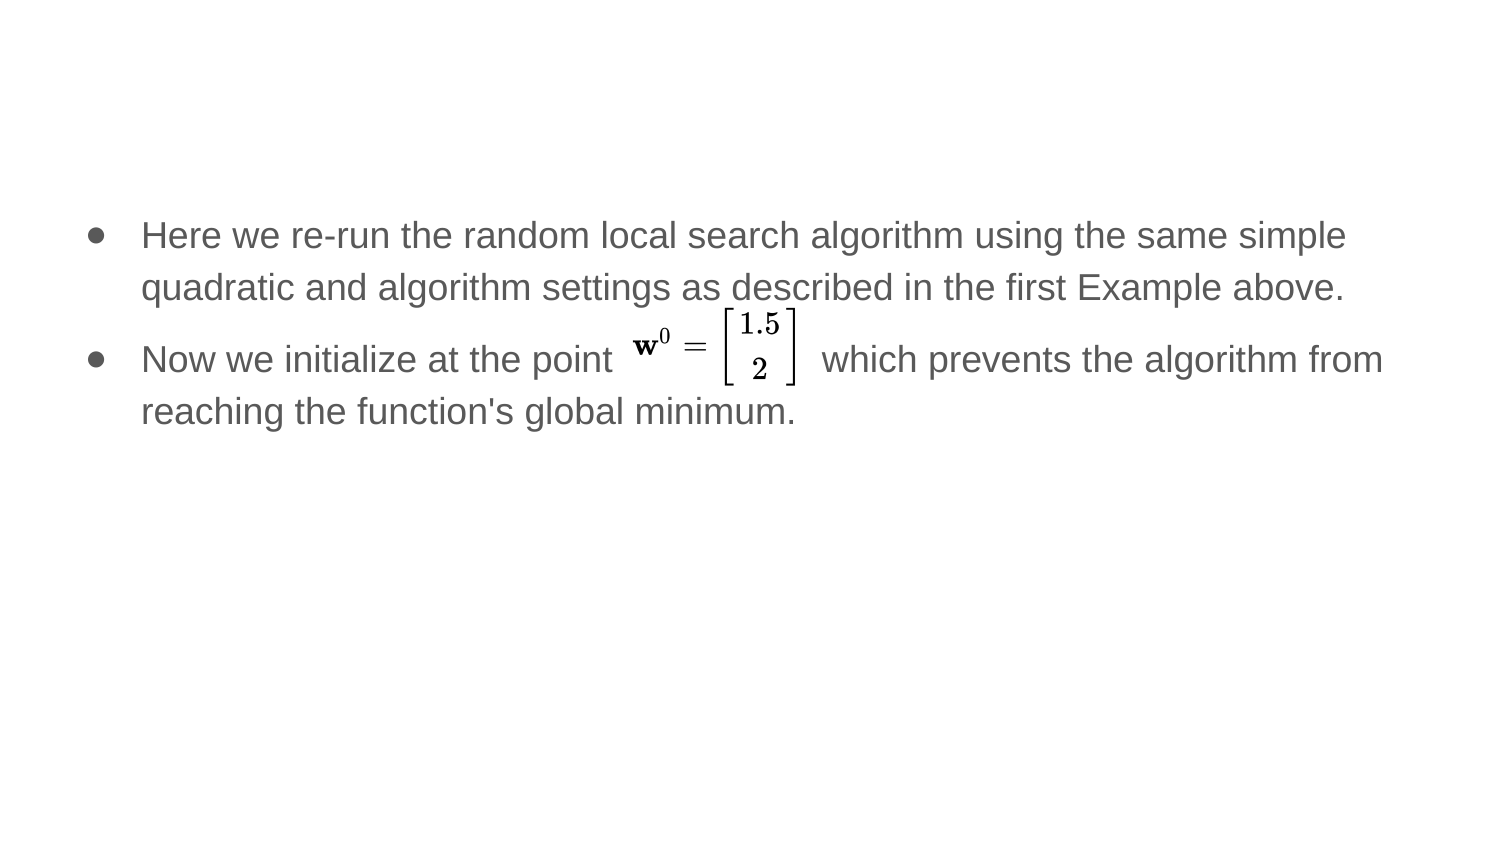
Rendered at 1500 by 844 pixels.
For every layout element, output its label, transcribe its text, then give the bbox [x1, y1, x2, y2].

list Here we re-run the random local search algorithm using the same simple quadratic and algorithm settings as described in the first Example above. Now we initialize at the point which prevents the algorithm from reaching the function's global minimum. [51, 189, 1449, 750]
picture [632, 304, 804, 389]
